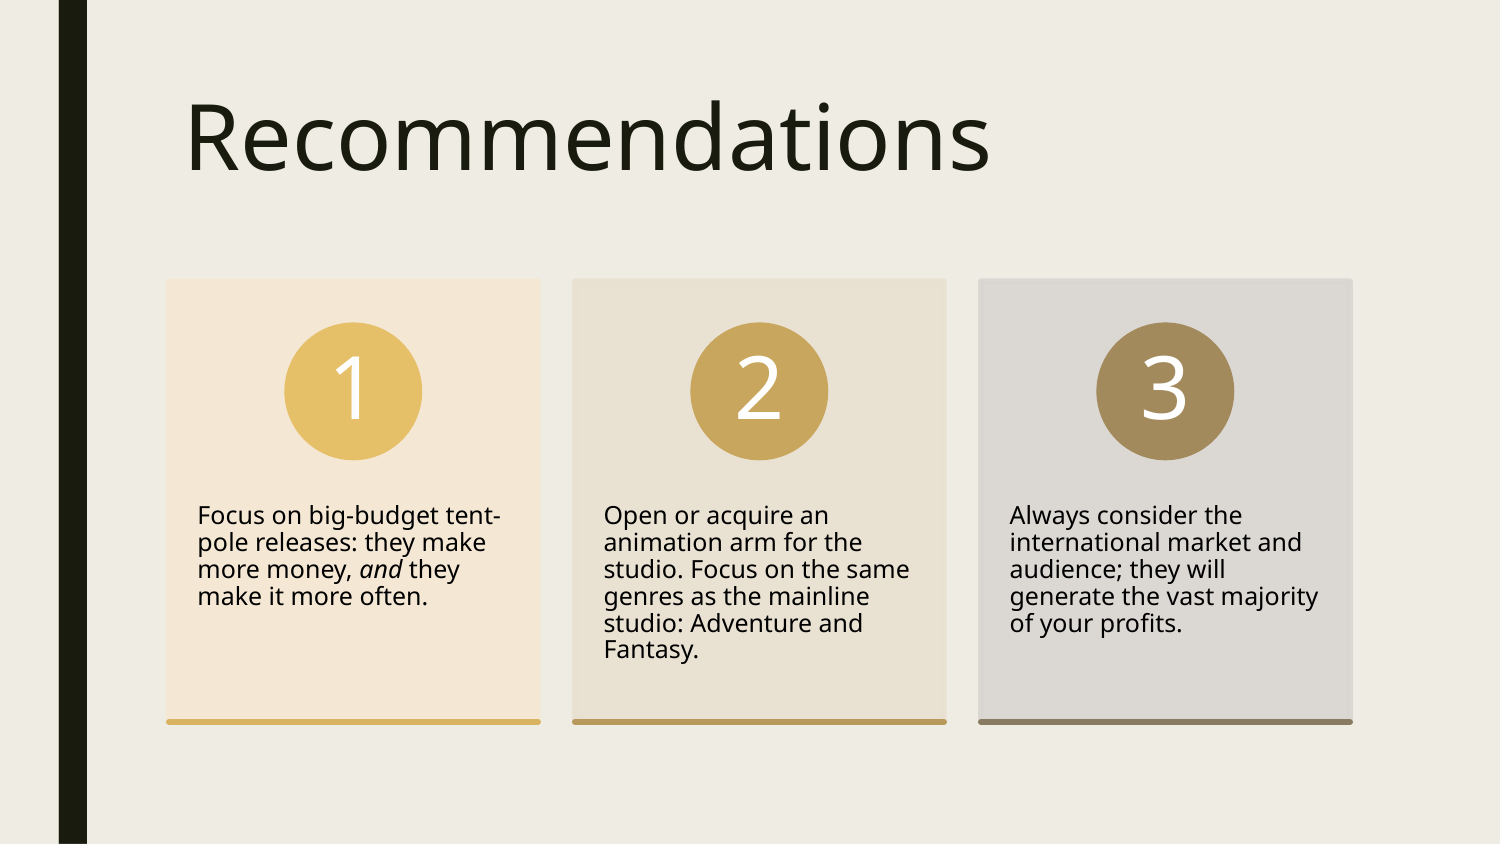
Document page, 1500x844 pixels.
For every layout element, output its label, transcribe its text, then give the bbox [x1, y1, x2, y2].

text_box [56, 0, 90, 844]
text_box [168, 281, 1351, 722]
title Recommendations [168, 84, 1351, 268]
